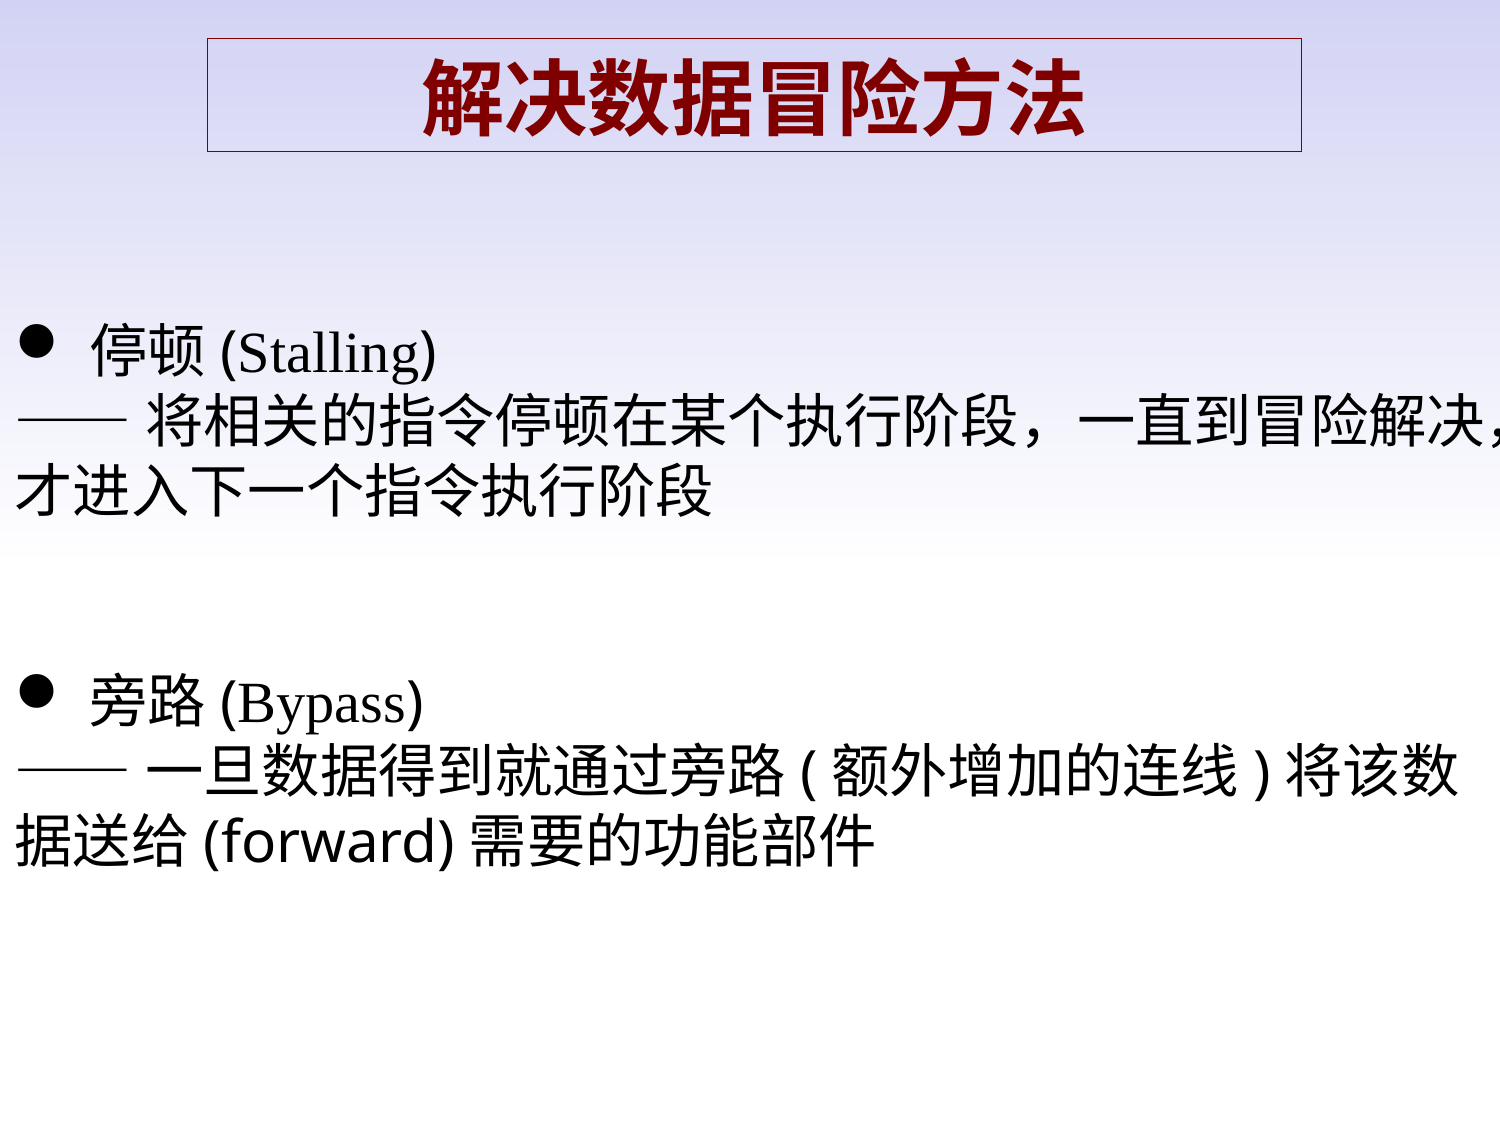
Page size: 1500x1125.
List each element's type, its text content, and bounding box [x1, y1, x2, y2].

text_box 停顿(Stalling) ——将相关的指令停顿在某个执行阶段，一直到冒险解决，才进入下一个指令执行阶段 旁路(Bypass) ——一旦数据得到就通过旁路(额外增加的连线)将该数据送给(forward)需要的功能部件 [0, 306, 1500, 882]
text_box 解决数据冒险方法 [207, 38, 1302, 152]
